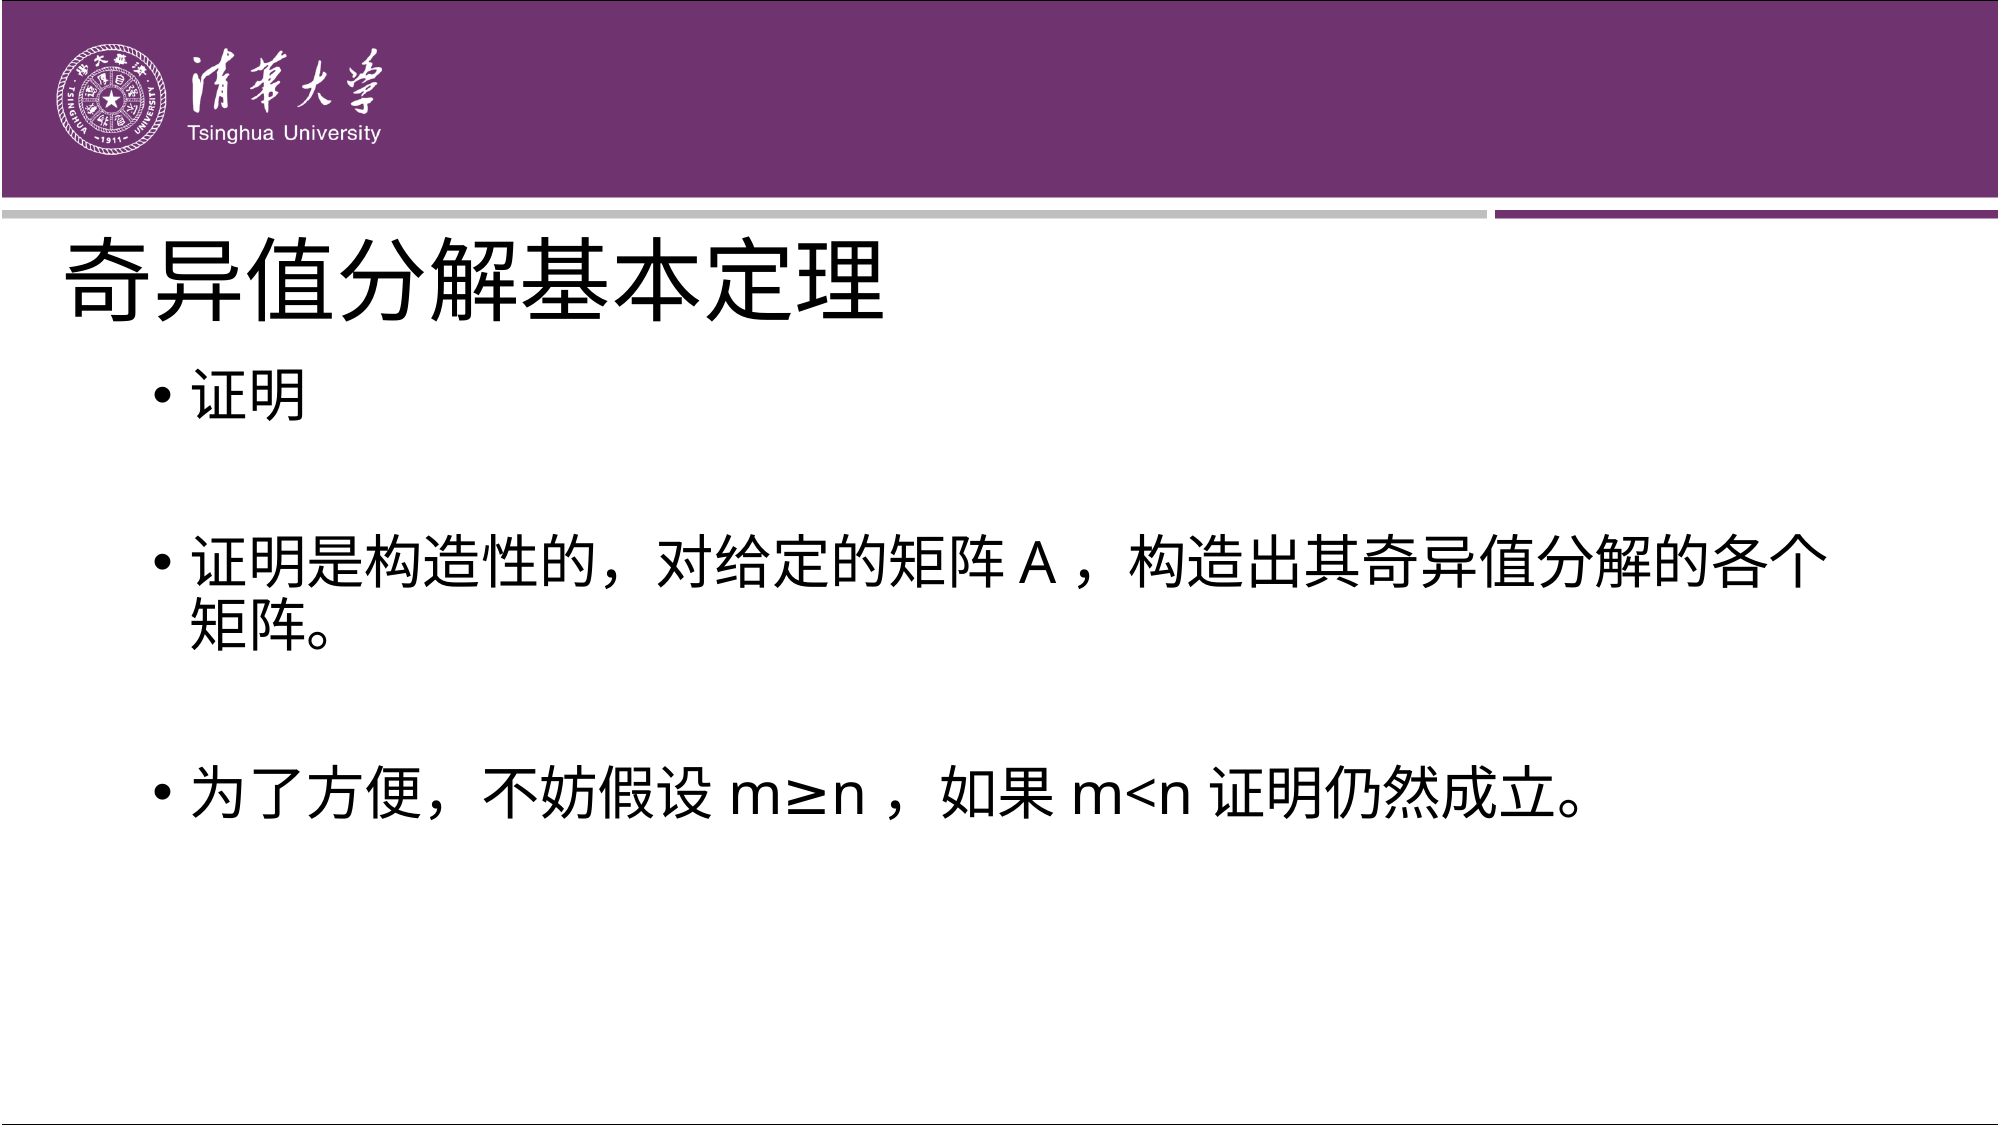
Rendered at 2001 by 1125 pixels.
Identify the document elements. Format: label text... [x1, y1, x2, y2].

picture [2, 0, 1998, 1125]
title 奇异值分解基本定理 [46, 176, 1772, 394]
list 证明 证明是构造性的，对给定的矩阵A，构造出其奇异值分解的各个矩阵。 为了方便，不妨假设m≥n，如果m<n证明仍然成立。 [137, 358, 1863, 1073]
